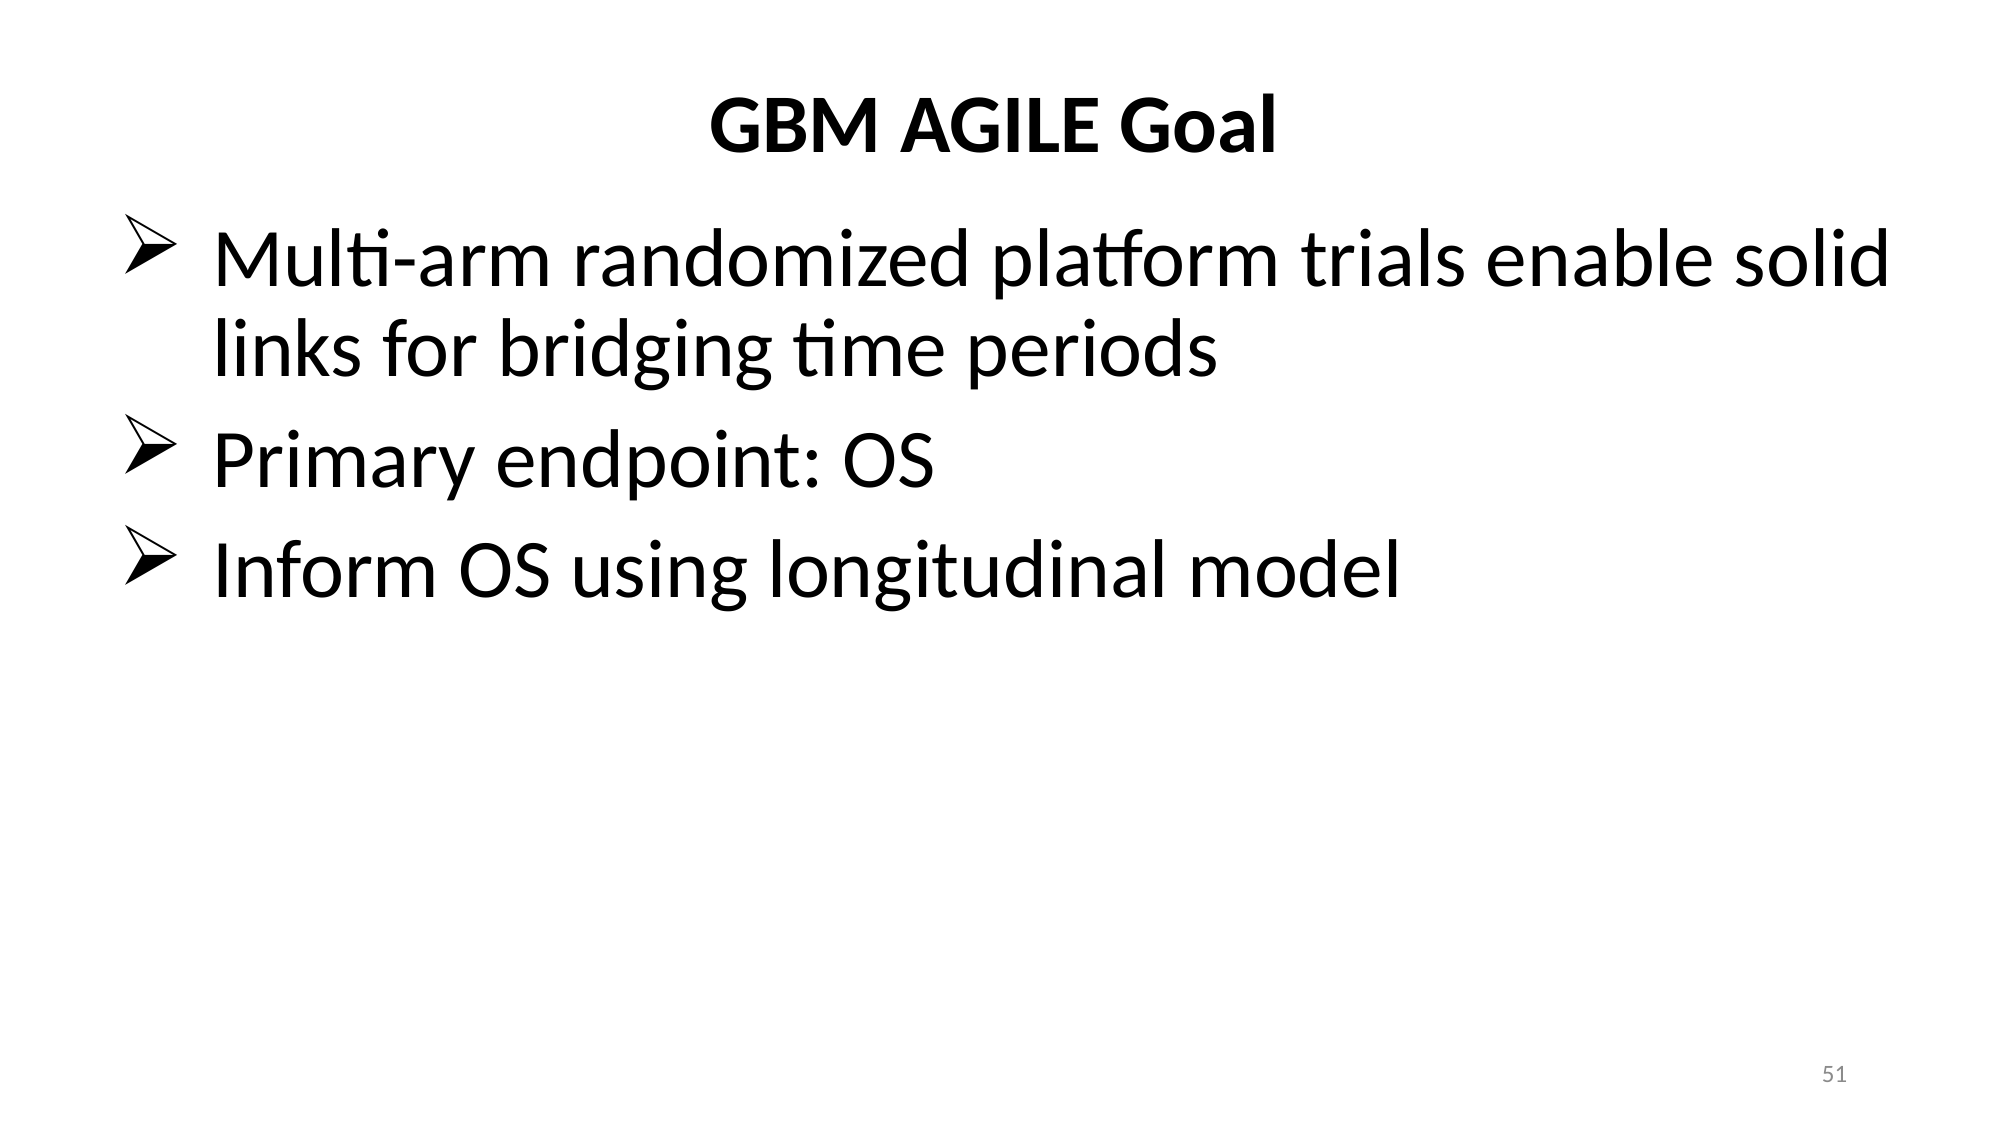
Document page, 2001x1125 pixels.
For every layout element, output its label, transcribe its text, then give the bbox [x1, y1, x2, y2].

slide_number 51 [1412, 1042, 1863, 1103]
title GBM AGILE Goal [103, 71, 1885, 178]
subtitle Multi-arm randomized platform trials enable solid links for bridging time periods Primary endpoint: OS Inform OS using longitudinal model [103, 207, 1924, 1074]
